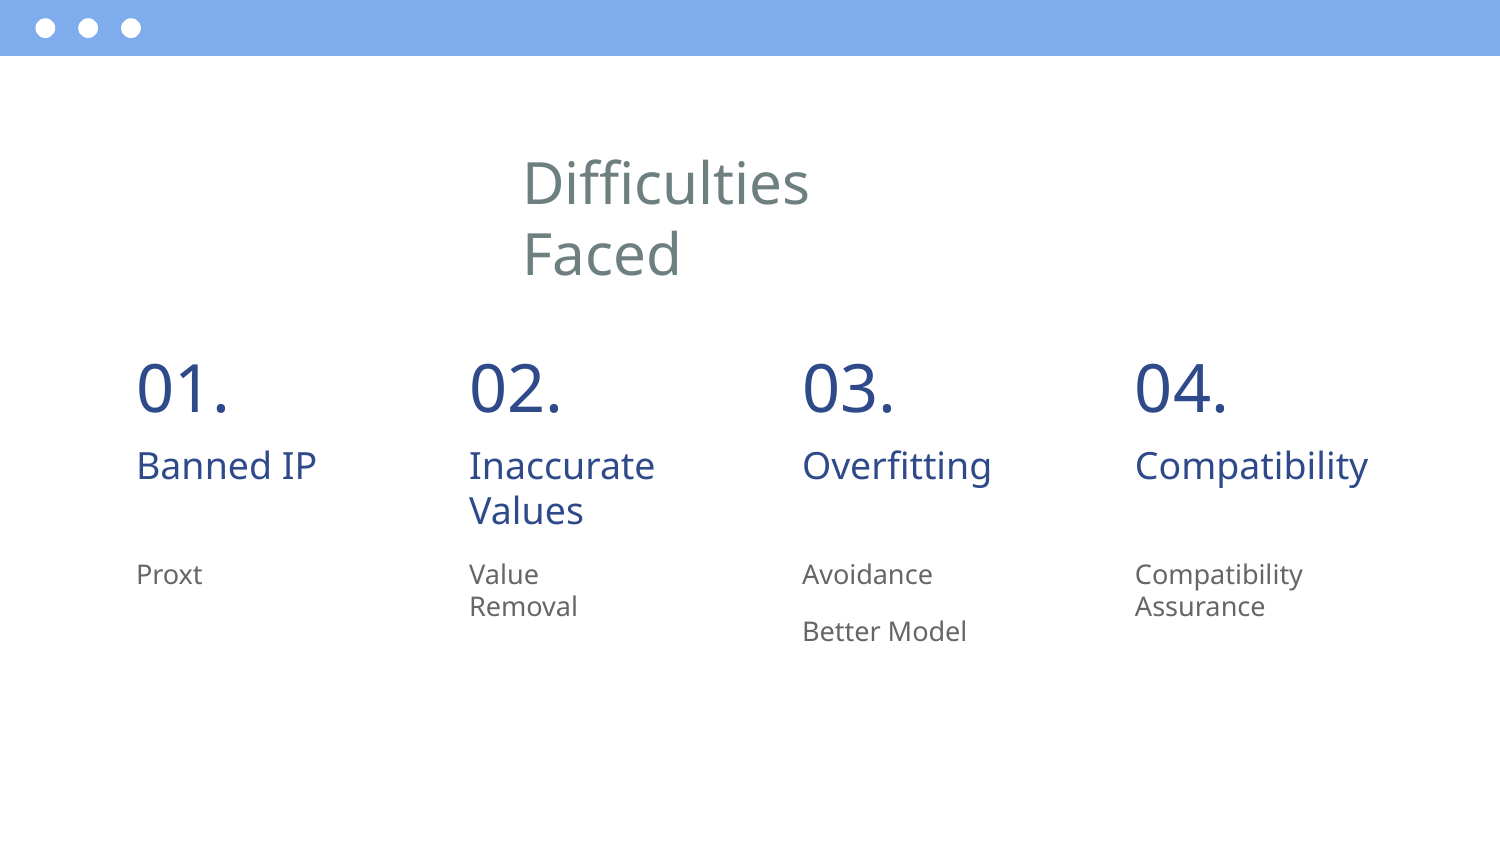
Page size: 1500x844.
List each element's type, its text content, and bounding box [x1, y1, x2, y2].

title 03. [787, 345, 936, 441]
title Overfitting [787, 427, 1026, 555]
subtitle Avoidance Better Model [787, 542, 991, 692]
title Compatibility [1120, 427, 1398, 555]
title 01. [121, 345, 270, 441]
title 02. [454, 345, 603, 427]
title Difficulties Faced [507, 131, 993, 209]
title Inaccurate Values [454, 427, 693, 555]
subtitle Value Removal [454, 542, 654, 692]
title Banned IP [121, 427, 360, 555]
subtitle Compatibility Assurance [1120, 542, 1359, 692]
title 04. [1120, 345, 1269, 441]
subtitle Proxt [121, 542, 325, 692]
